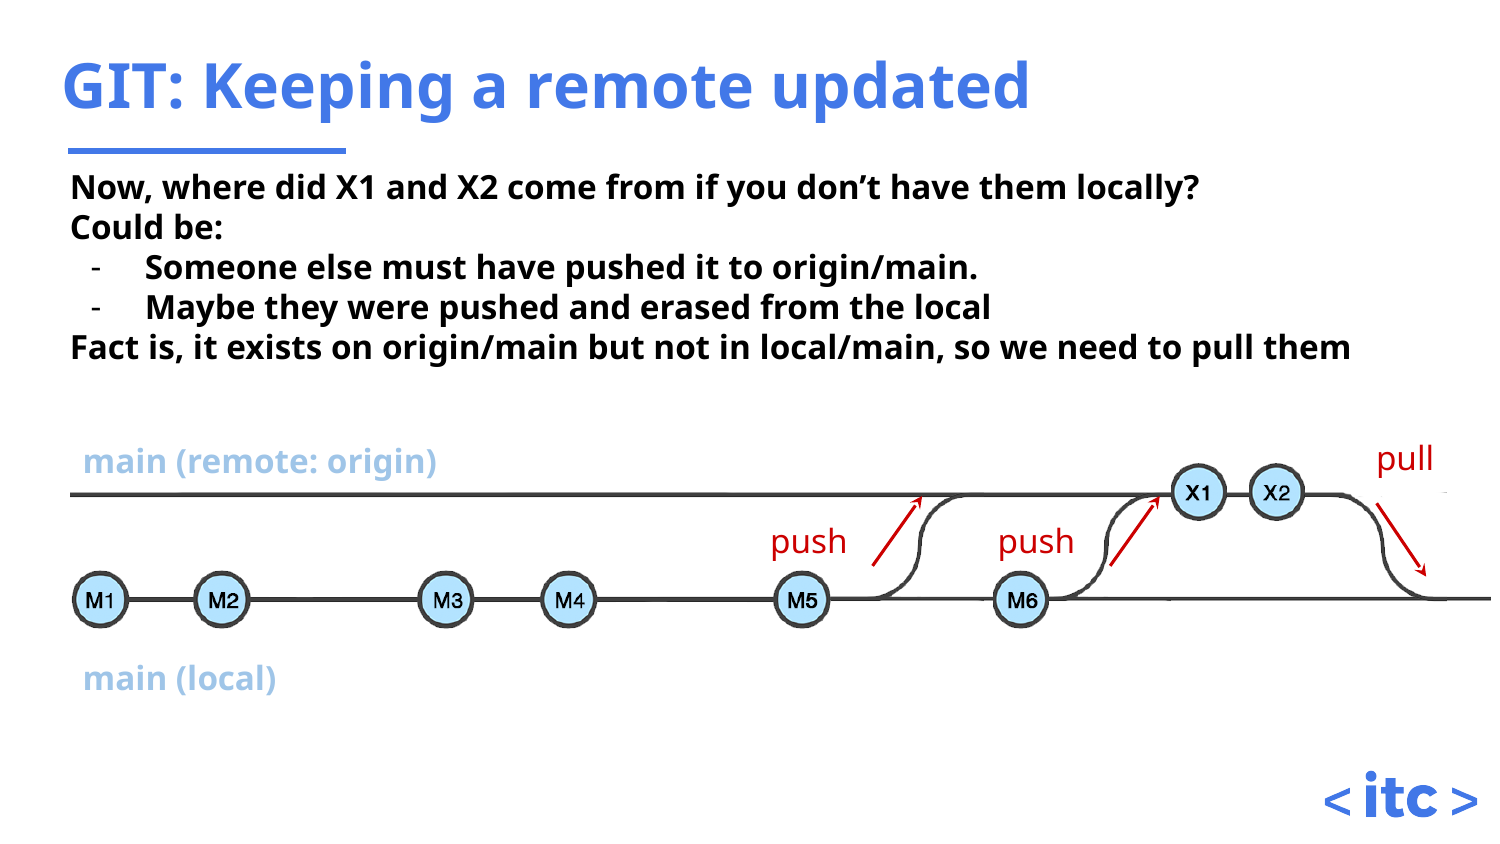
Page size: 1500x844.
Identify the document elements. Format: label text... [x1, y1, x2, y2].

text_box GIT: Keeping a remote updated [46, 39, 1492, 136]
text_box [54, 408, 1491, 797]
text_box Now, where did X1 and X2 come from if you don’t have them locally? Could be: Someone else must have pushed it to origin/main. Maybe they were pushed and erased from the local Fact is, it exists on origin/main but not in local/main, so we need to pull them [54, 151, 1473, 389]
picture [1316, 797, 1485, 828]
